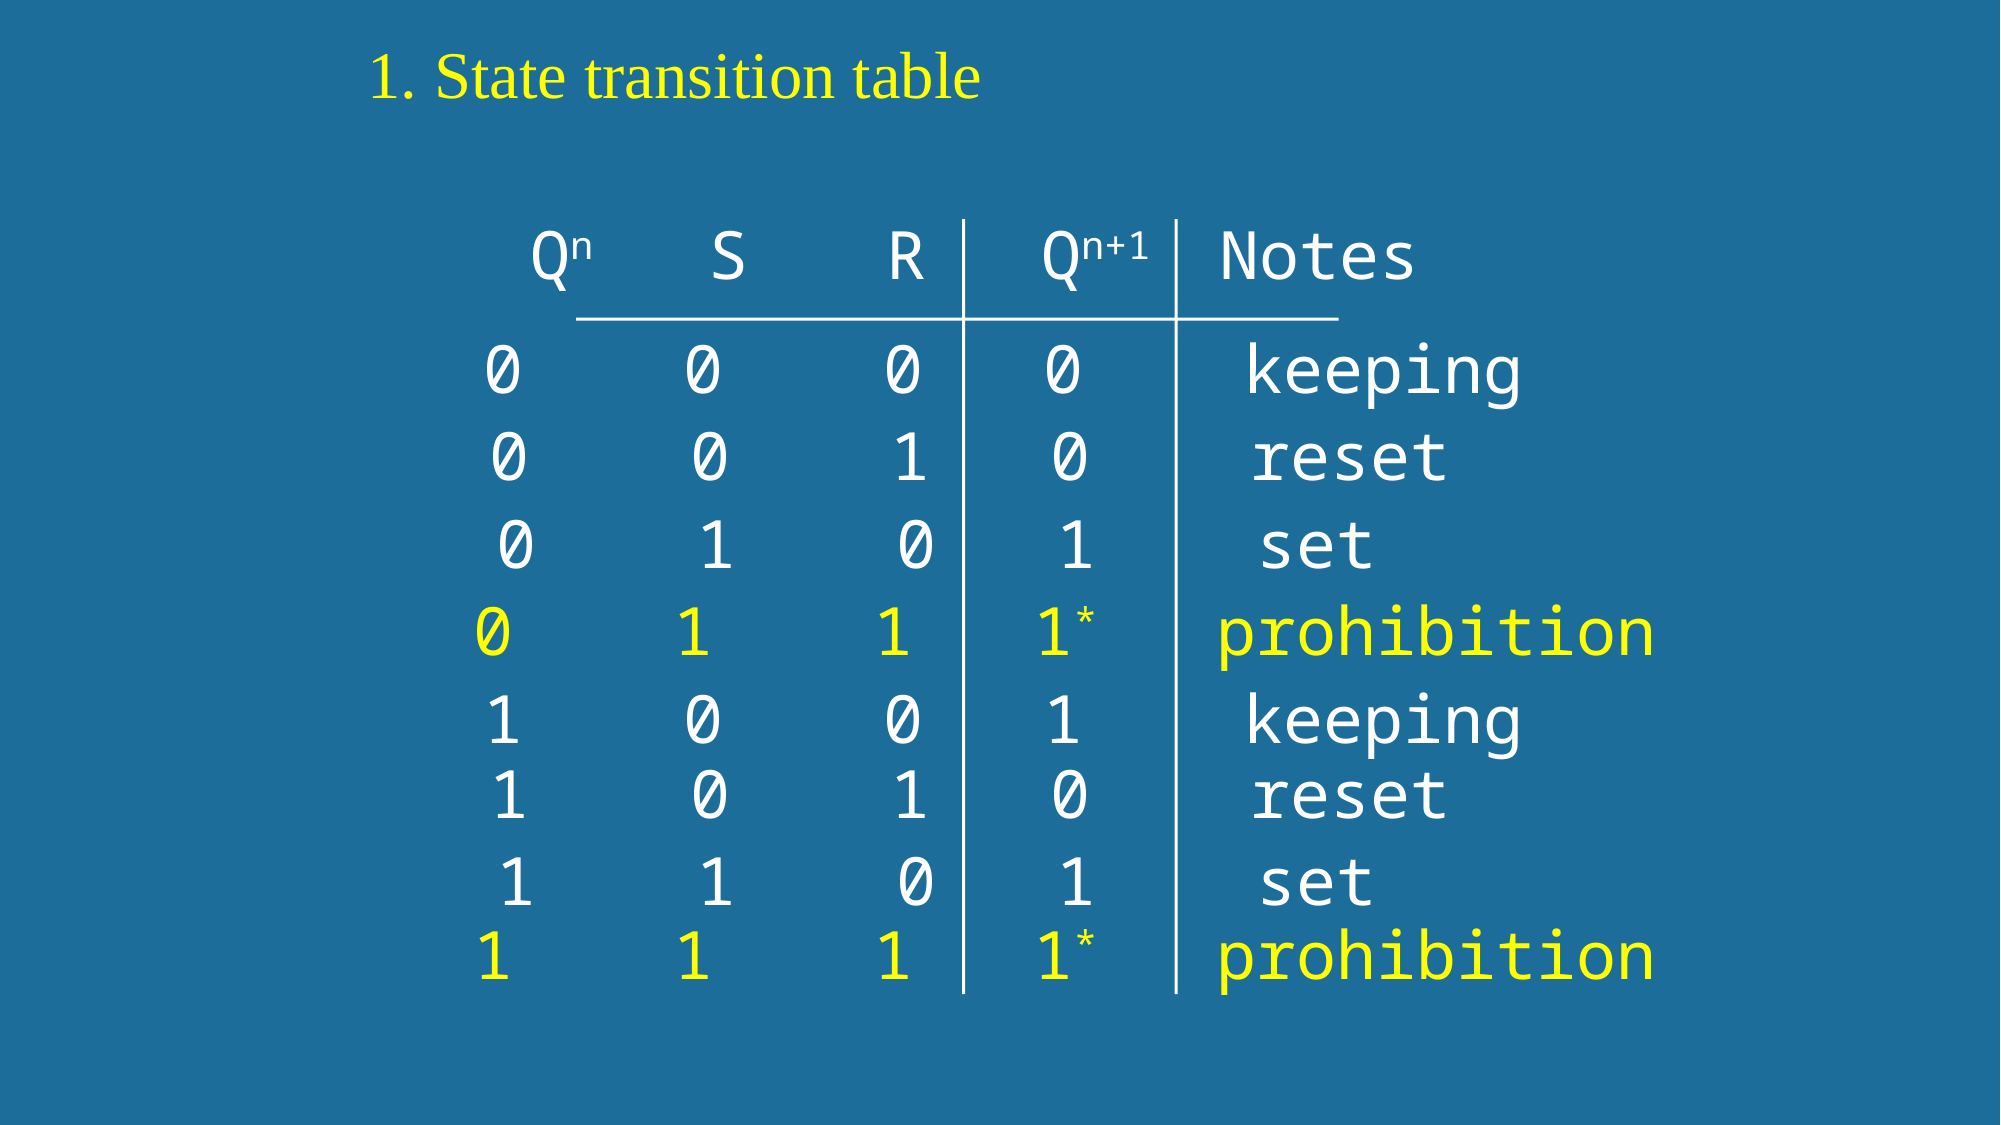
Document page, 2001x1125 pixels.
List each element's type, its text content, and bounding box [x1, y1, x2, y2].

text_box 1. State transition table [352, 24, 999, 120]
text_box 1 1 0 1 set [481, 831, 1392, 905]
text_box 1 0 1 0 reset [475, 744, 1465, 839]
text_box 0 1 1 1* prohibition [459, 581, 1672, 677]
text_box 1 1 1 1* prohibition [459, 905, 1672, 1000]
text_box 0 0 1 0 reset [475, 406, 1465, 502]
text_box 0 0 0 0 keeping [469, 319, 1539, 414]
text_box Qn S R Qn+1 Notes [515, 205, 1434, 311]
text_box 1 0 0 1 keeping [469, 669, 1539, 764]
text_box 0 1 0 1 set [481, 494, 1392, 581]
